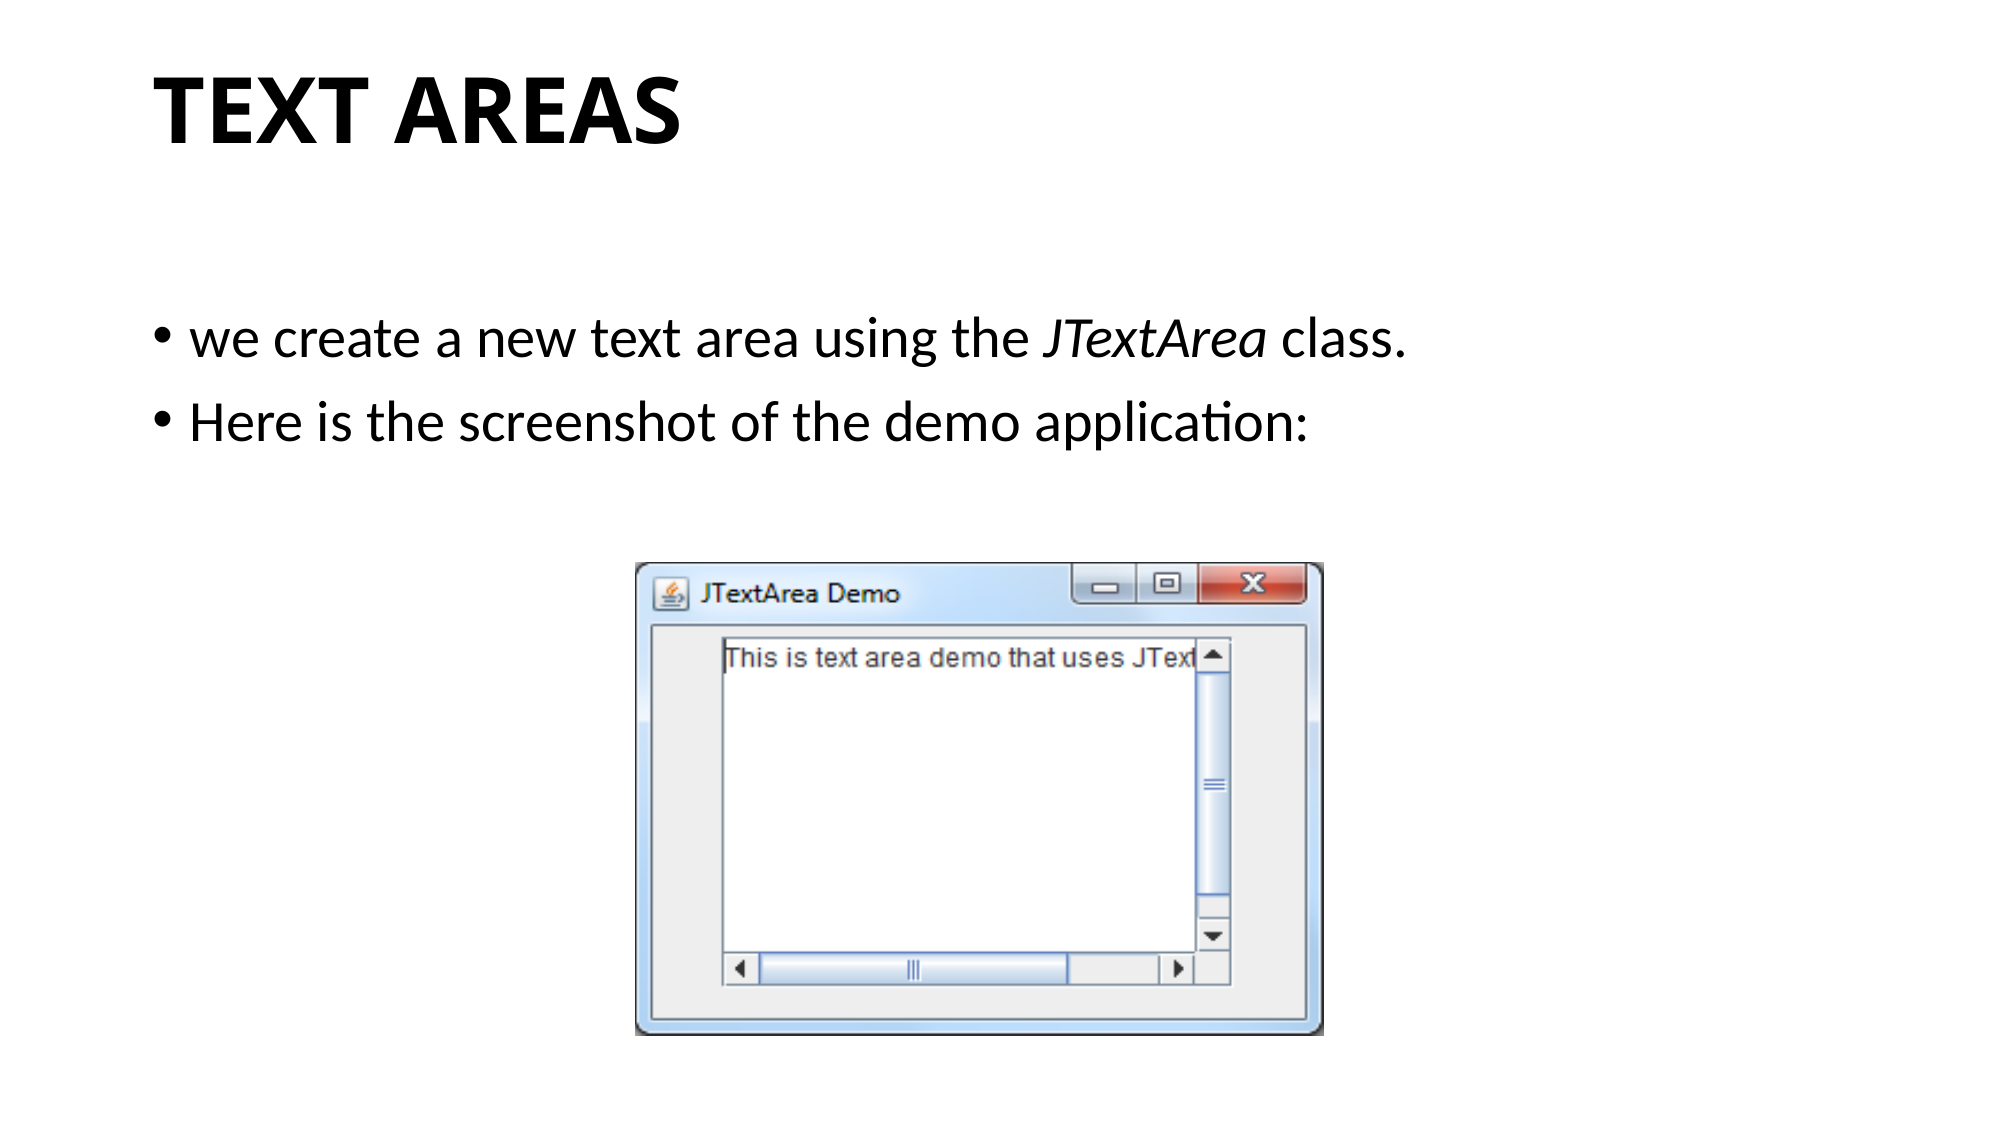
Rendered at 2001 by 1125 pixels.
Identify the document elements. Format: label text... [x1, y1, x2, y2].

list we create a new text area using the JTextArea class. Here is the screenshot of the demo application: [137, 299, 1863, 1014]
title TEXT AREAS [137, 59, 1863, 278]
picture [635, 562, 1324, 1036]
